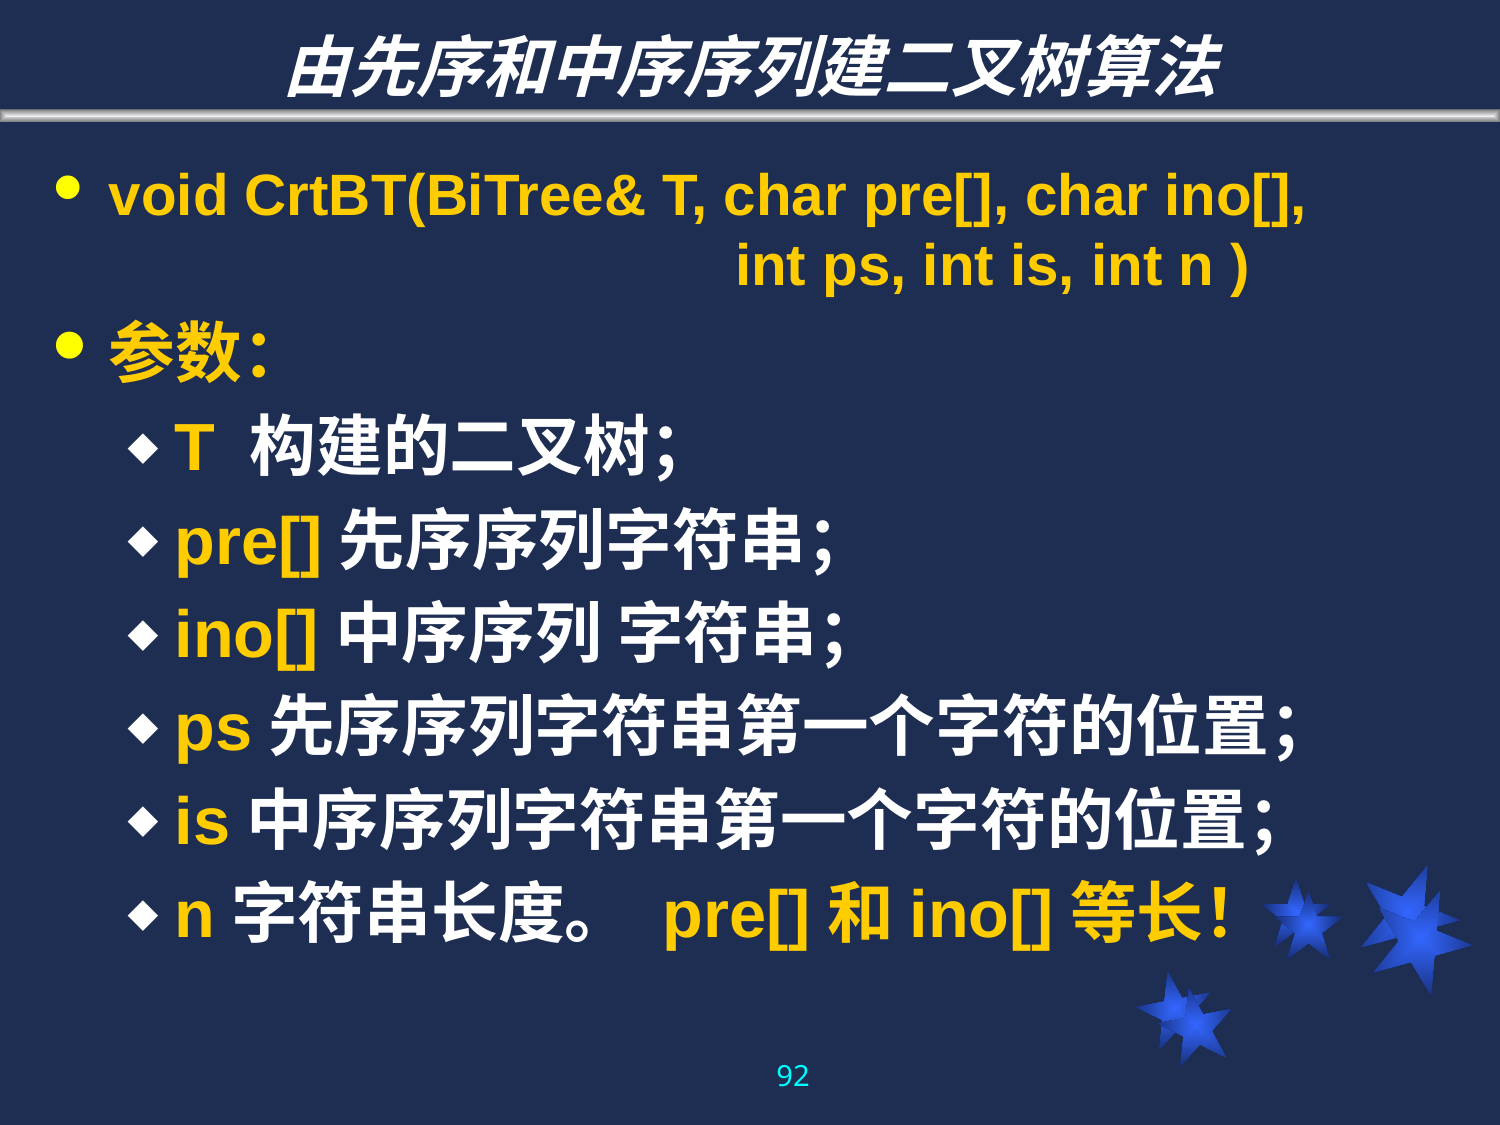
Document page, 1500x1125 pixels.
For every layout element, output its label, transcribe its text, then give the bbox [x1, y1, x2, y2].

list void CrtBT(BiTree& T, char pre[], char ino[], int ps, int is, int n ) 参数： T 构建的二叉树； pre[]先序序列字符串； ino[]中序序列 字符串； ps先序序列字符串第一个字符的位置； is中序序列字符串第一个字符的位置； n字符串长度。 pre[]和ino[]等长！ [37, 149, 1457, 973]
slide_number 92 [512, 1049, 826, 1125]
title 由先序和中序序列建二叉树算法 [0, 0, 1500, 113]
